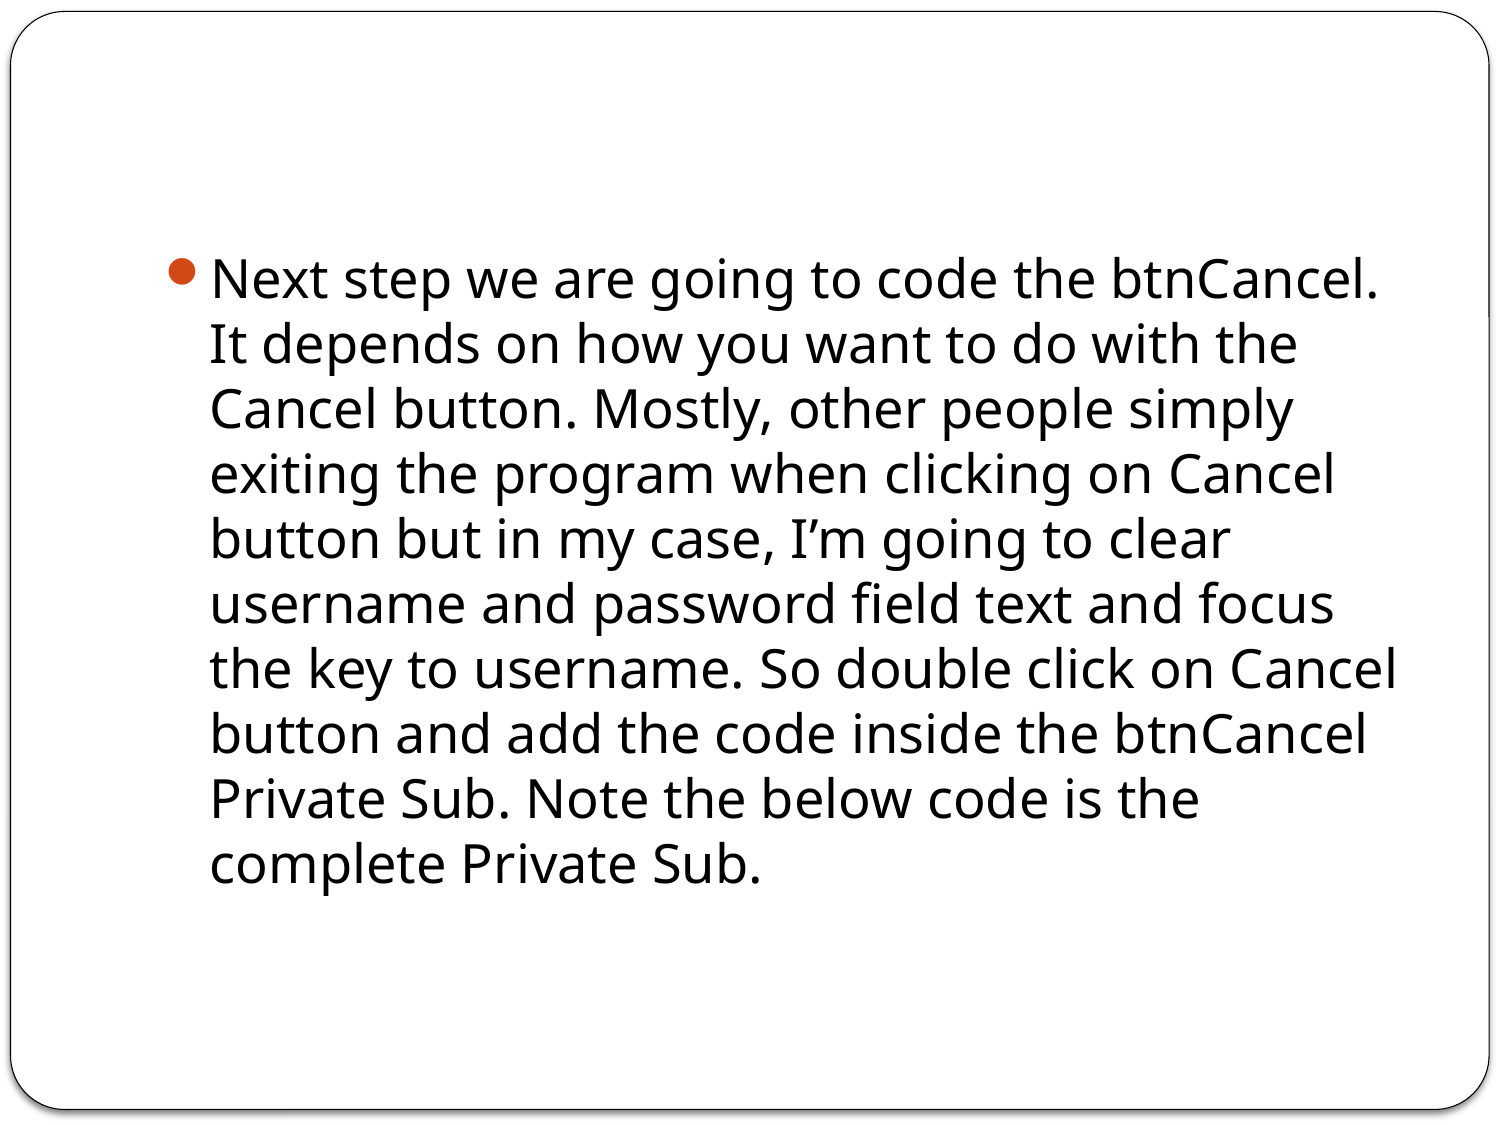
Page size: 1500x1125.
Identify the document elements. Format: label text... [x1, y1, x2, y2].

list Next step we are going to code the btnCancel. It depends on how you want to do with the Cancel button. Mostly, other people simply exiting the program when clicking on Cancel button but in my case, I’m going to clear username and password field text and focus the key to username. So double click on Cancel button and add the code inside the btnCancel Private Sub. Note the below code is the complete Private Sub. [150, 237, 1425, 988]
